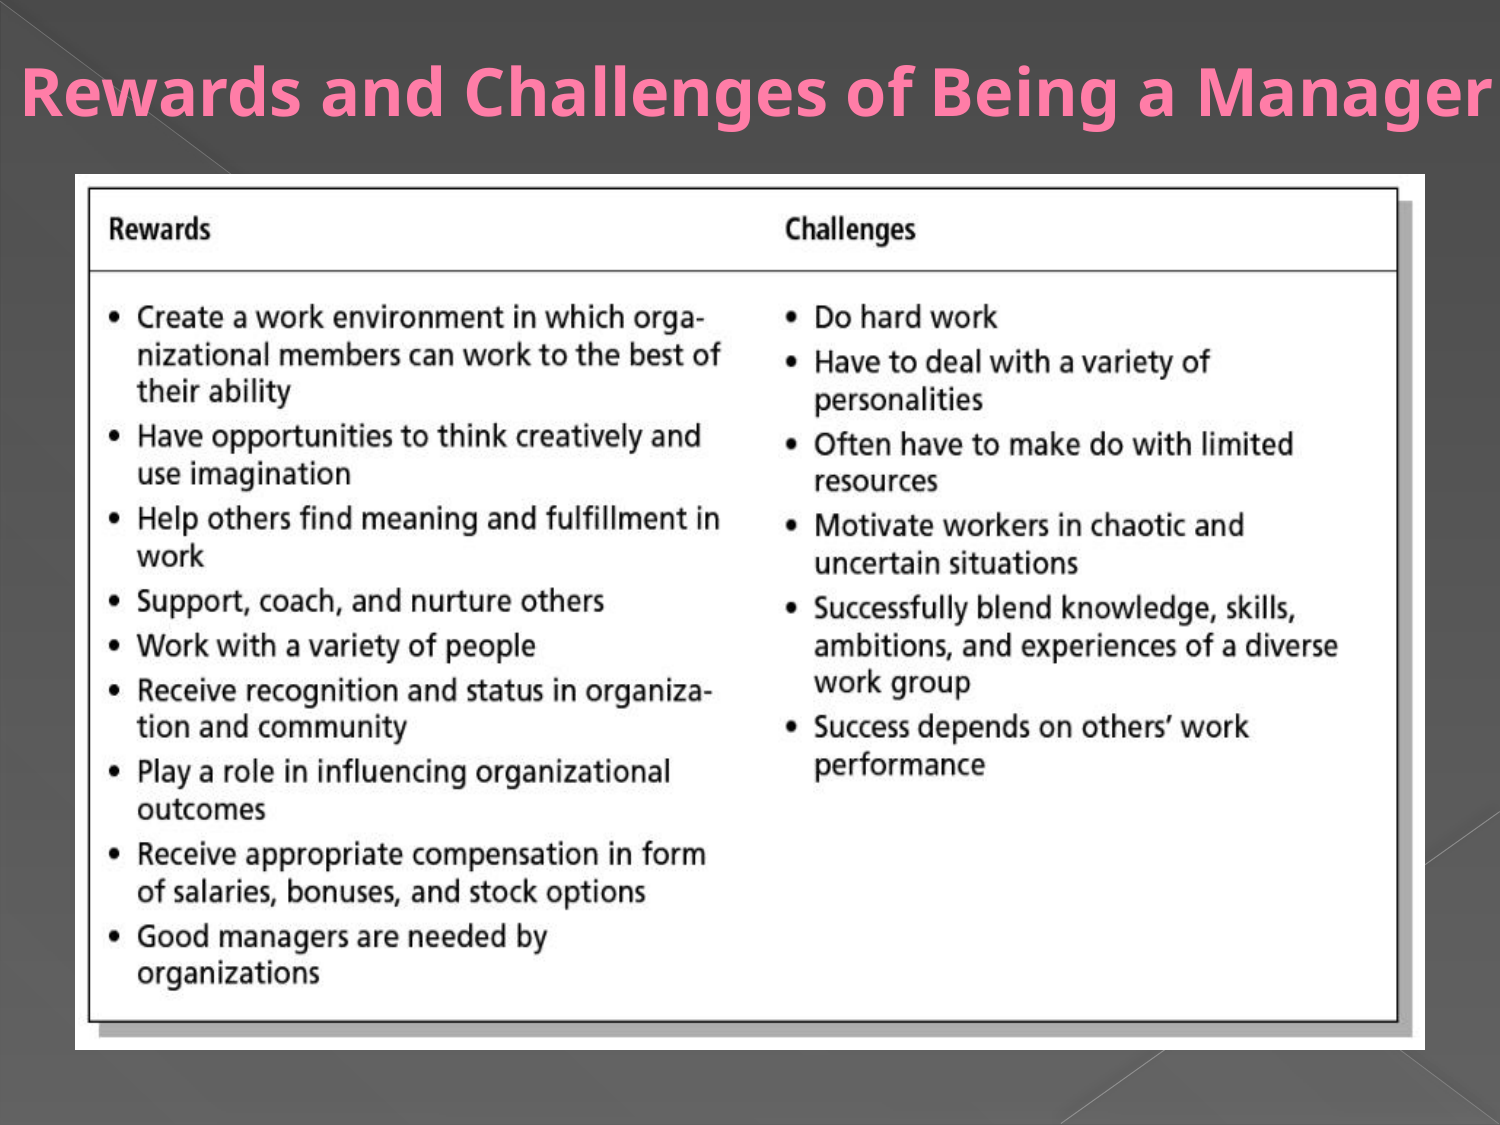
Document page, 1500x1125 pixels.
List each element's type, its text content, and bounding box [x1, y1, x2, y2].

list [75, 1051, 1425, 1059]
title Rewards and Challenges of Being a Manager [0, 0, 1500, 205]
picture [74, 174, 1426, 1051]
